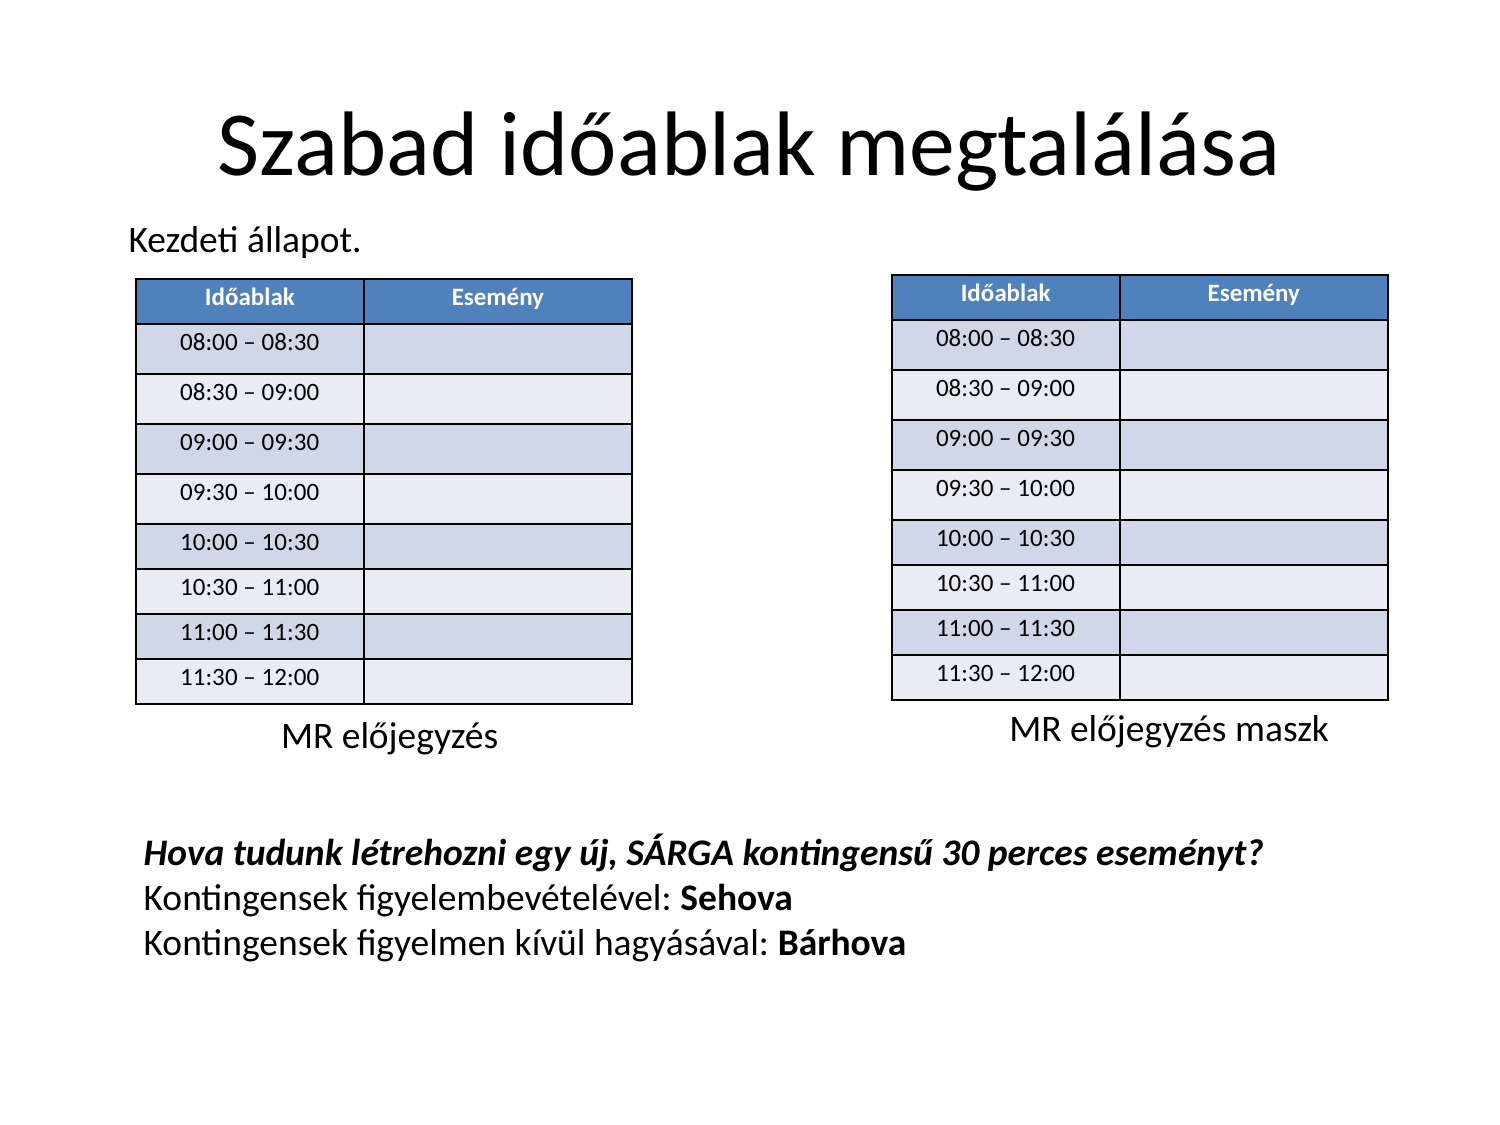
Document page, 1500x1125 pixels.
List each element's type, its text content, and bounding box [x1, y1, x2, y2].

table_cell [1121, 566, 1387, 609]
table_cell [365, 570, 631, 613]
table_header Esemény [1121, 276, 1387, 319]
table_cell 08:00 – 08:30 [137, 325, 363, 373]
title Szabad időablak megtalálása [75, 45, 1425, 233]
table_cell 11:00 – 11:30 [137, 615, 363, 658]
table_cell [1121, 421, 1387, 469]
text_box Hova tudunk létrehozni egy új, SÁRGA kontingensű 30 perces eseményt? Kontingensek figyelembevételével: Sehova Kontingensek figyelmen kívül hagyásával: Bárhova [128, 820, 1281, 971]
table_cell [1121, 471, 1387, 519]
table_cell [365, 660, 631, 703]
table_cell [365, 375, 631, 423]
table_cell 09:30 – 10:00 [893, 471, 1119, 519]
text_box Kezdeti állapot. [113, 208, 377, 268]
table_cell 10:00 – 10:30 [137, 525, 363, 568]
table_cell [365, 325, 631, 373]
text_box MR előjegyzés maszk [891, 696, 1447, 757]
table_cell [1121, 521, 1387, 564]
table_cell [1121, 371, 1387, 419]
table_cell 11:30 – 12:00 [137, 660, 363, 703]
table_cell 08:30 – 09:00 [137, 375, 363, 423]
table_cell 08:30 – 09:00 [893, 371, 1119, 419]
table_cell [1121, 656, 1387, 699]
table_cell 10:30 – 11:00 [137, 570, 363, 613]
table_cell 10:30 – 11:00 [893, 566, 1119, 609]
table_header Esemény [365, 280, 631, 323]
table_cell [365, 425, 631, 473]
table_cell [365, 475, 631, 523]
table_cell 09:30 – 10:00 [137, 475, 363, 523]
table_cell 09:00 – 09:30 [893, 421, 1119, 469]
table_cell 08:00 – 08:30 [893, 321, 1119, 369]
table_header Időablak [137, 280, 363, 323]
table_cell 09:00 – 09:30 [137, 425, 363, 473]
table_cell [365, 525, 631, 568]
table_cell [365, 615, 631, 658]
table_cell 10:00 – 10:30 [893, 521, 1119, 564]
text_box MR előjegyzés [112, 704, 668, 764]
table_cell [1121, 321, 1387, 369]
table_header Időablak [893, 276, 1119, 319]
table_cell 11:30 – 12:00 [893, 656, 1119, 699]
table_cell 11:00 – 11:30 [893, 611, 1119, 654]
table_cell [1121, 611, 1387, 654]
